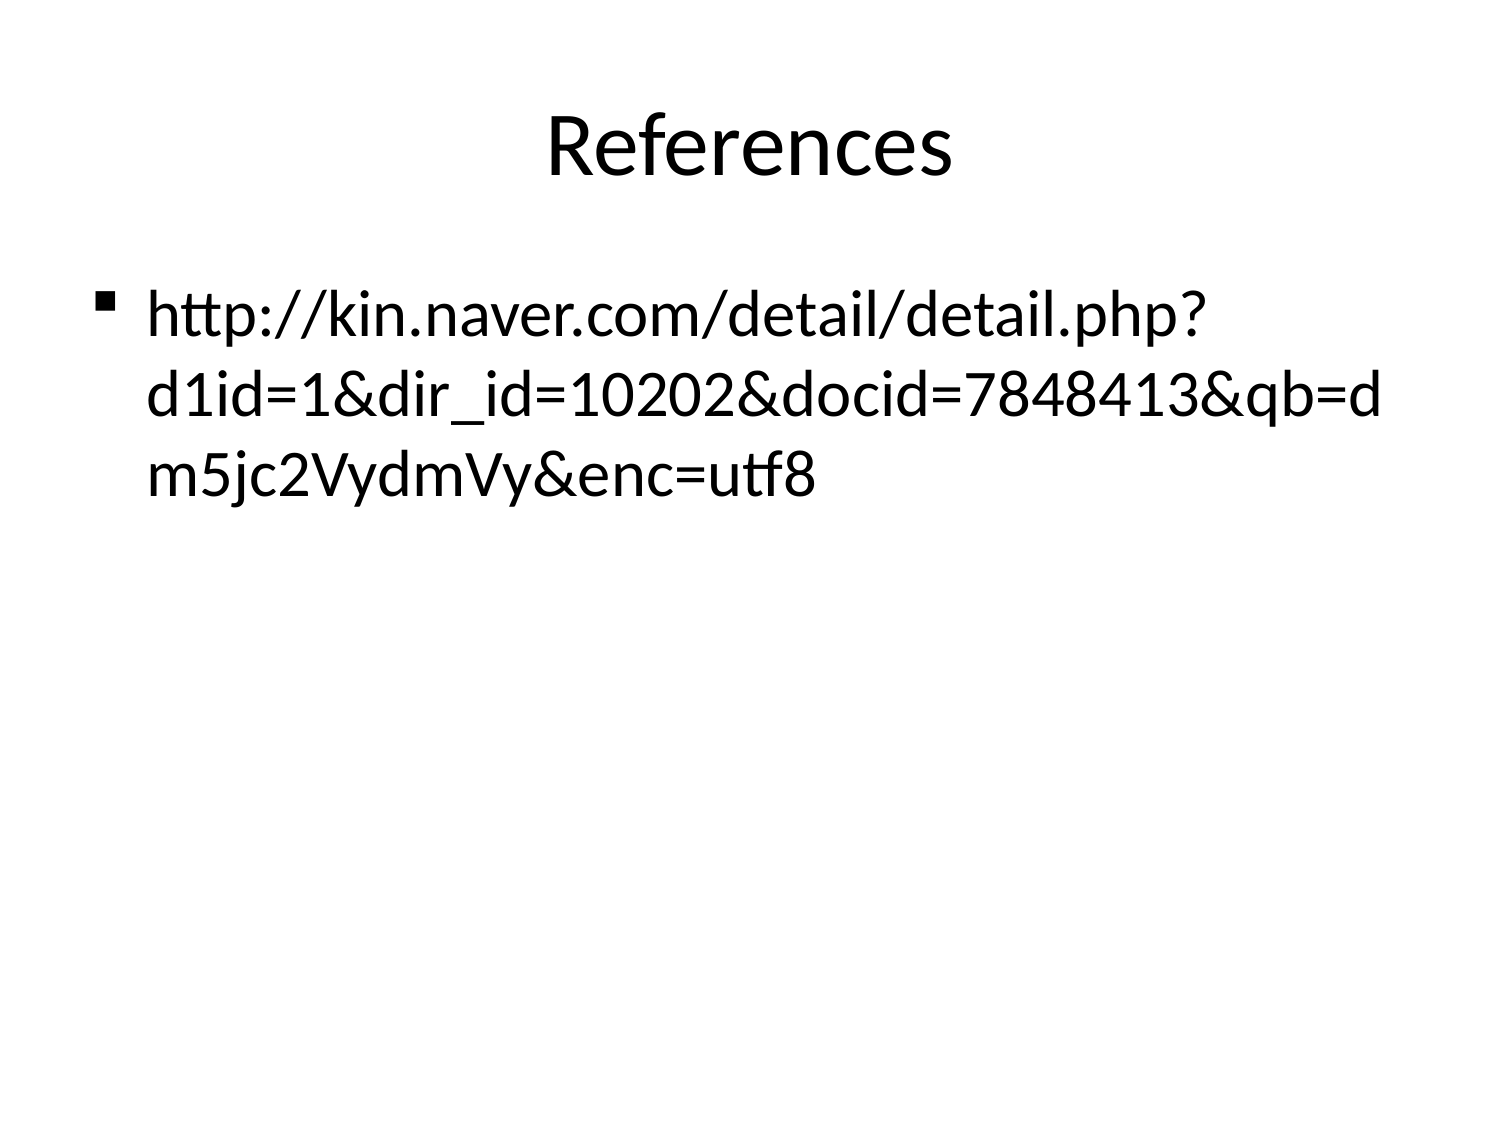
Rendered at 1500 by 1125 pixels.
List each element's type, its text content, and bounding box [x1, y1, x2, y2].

list http://kin.naver.com/detail/detail.php?d1id=1&dir_id=10202&docid=7848413&qb=dm5jc2VydmVy&enc=utf8 [75, 262, 1425, 1005]
title References [75, 45, 1425, 233]
